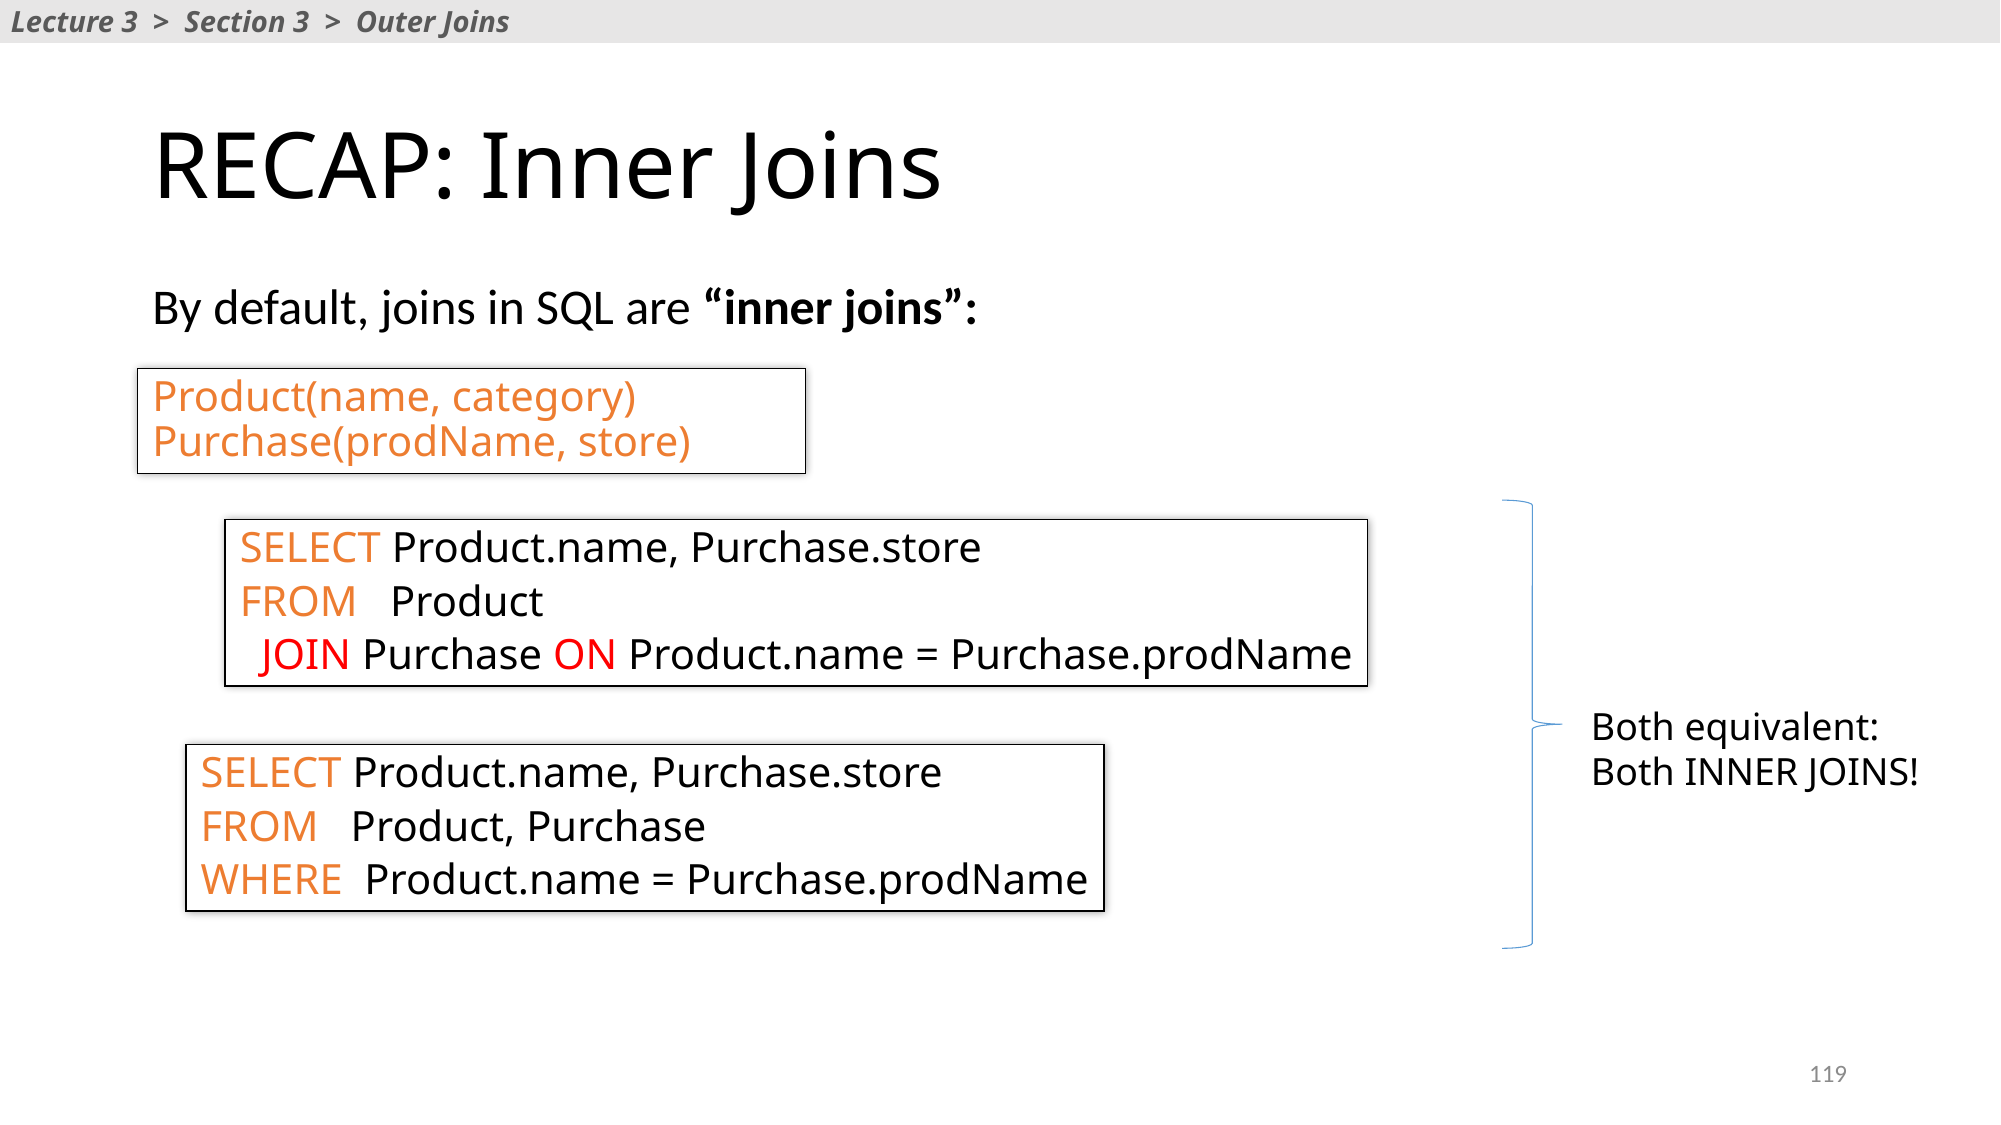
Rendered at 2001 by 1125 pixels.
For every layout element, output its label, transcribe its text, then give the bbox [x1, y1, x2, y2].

slide_number 119 [1412, 1042, 1863, 1103]
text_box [0, 0, 2000, 47]
list By default, joins in SQL are “inner joins”: [137, 273, 1563, 949]
text_box Both equivalent: Both INNER JOINS! [1576, 695, 1934, 800]
text_box SELECT Product.name, Purchase.store FROM Product JOIN Purchase ON Product.name = Purchase.prodName [225, 519, 1368, 686]
title RECAP: Inner Joins [137, 59, 1863, 278]
text_box SELECT Product.name, Purchase.store FROM Product, Purchase WHERE Product.name = Purchase.prodName [185, 744, 1104, 911]
text_box Product(name, category) Purchase(prodName, store) [137, 368, 806, 474]
text_box [1502, 499, 1563, 949]
